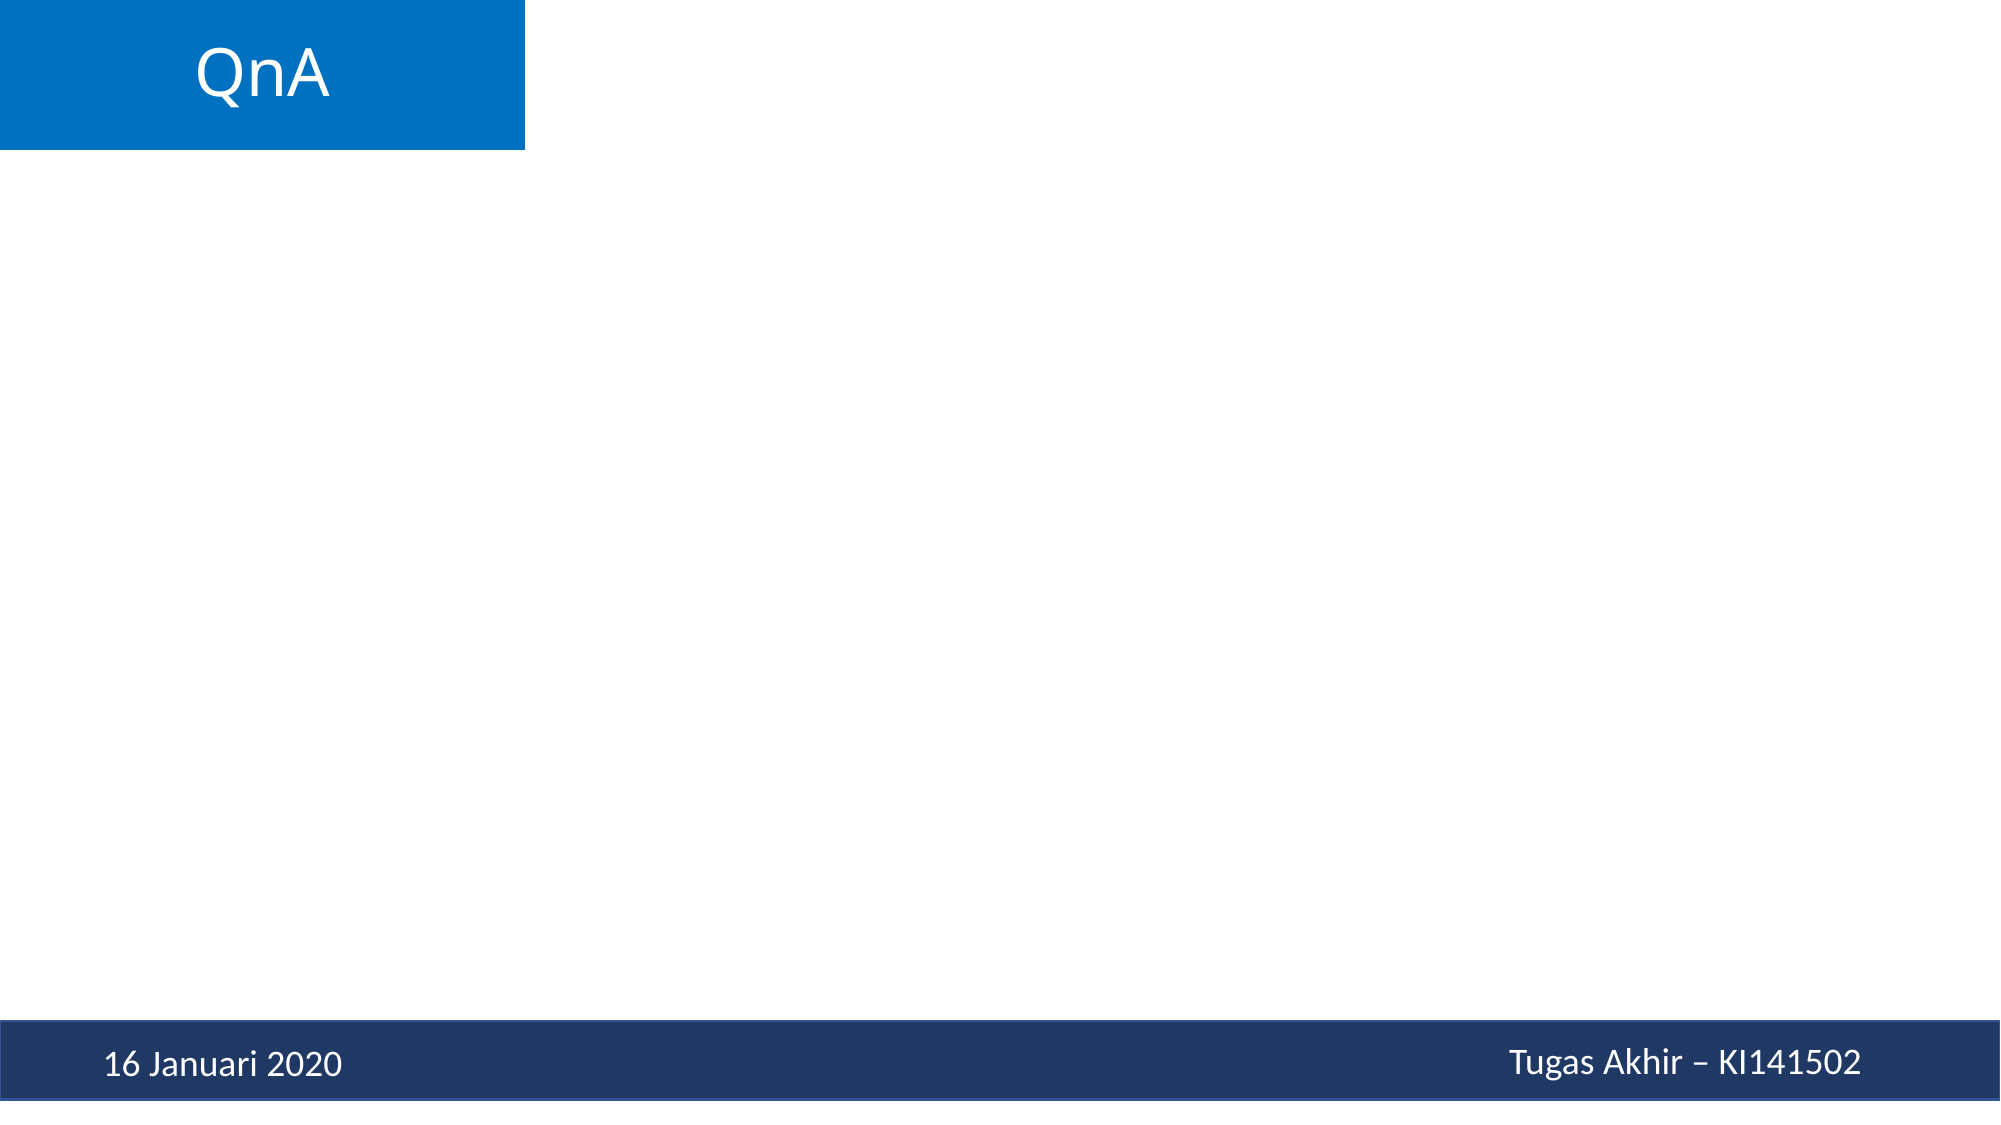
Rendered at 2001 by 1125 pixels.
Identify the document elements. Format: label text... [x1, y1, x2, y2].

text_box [0, 1020, 2000, 1100]
title QnA [0, 0, 525, 150]
